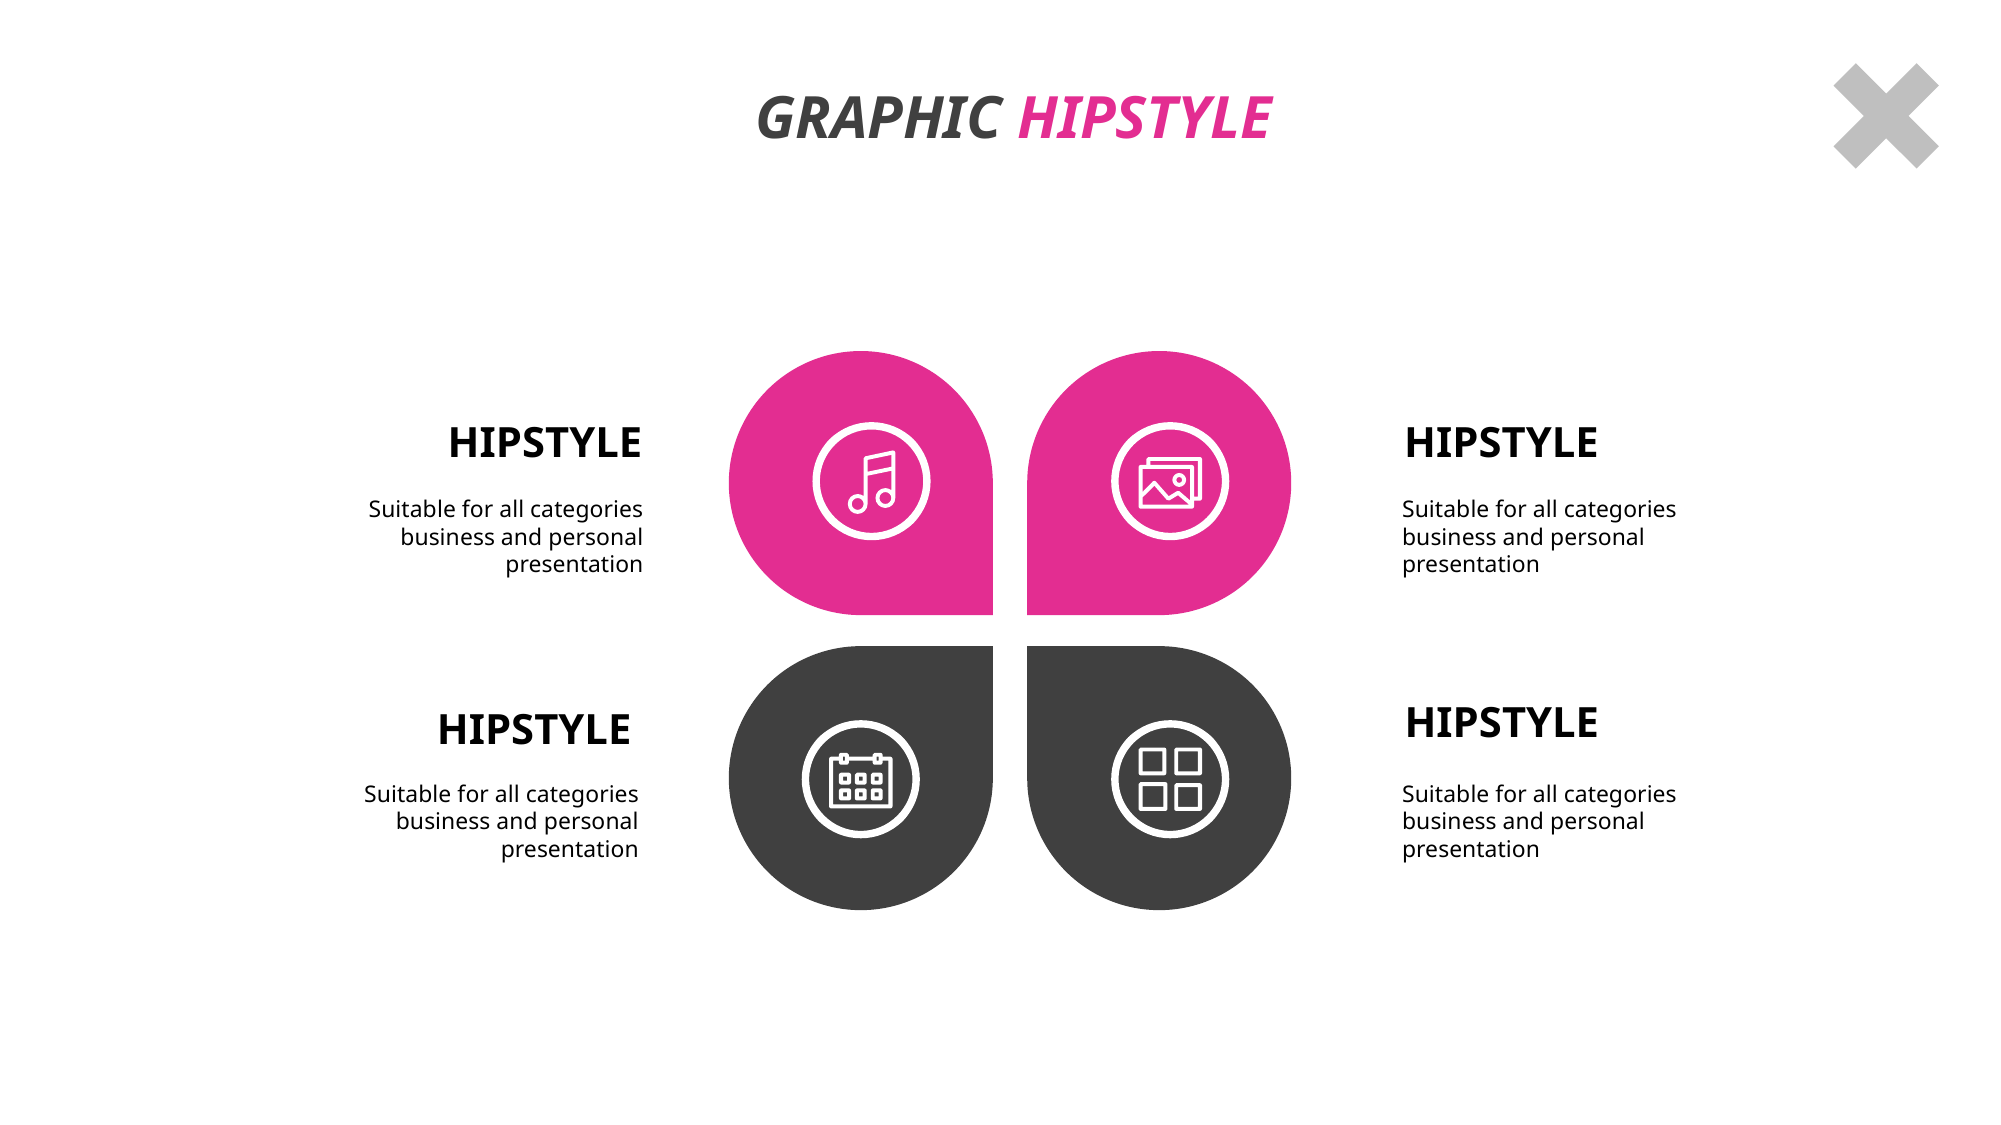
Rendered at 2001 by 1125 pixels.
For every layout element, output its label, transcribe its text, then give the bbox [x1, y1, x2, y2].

text_box GRAPHIC HIPSTYLE [731, 73, 1296, 158]
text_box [801, 720, 920, 839]
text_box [1387, 688, 1743, 871]
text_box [812, 422, 931, 541]
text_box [1387, 408, 1743, 586]
text_box [1026, 349, 1293, 617]
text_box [1111, 422, 1230, 541]
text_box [298, 695, 660, 871]
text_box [302, 408, 670, 586]
text_box [1026, 645, 1293, 912]
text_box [1111, 720, 1230, 839]
text_box [728, 645, 994, 911]
text_box [727, 349, 994, 617]
text_box [1832, 61, 1941, 171]
